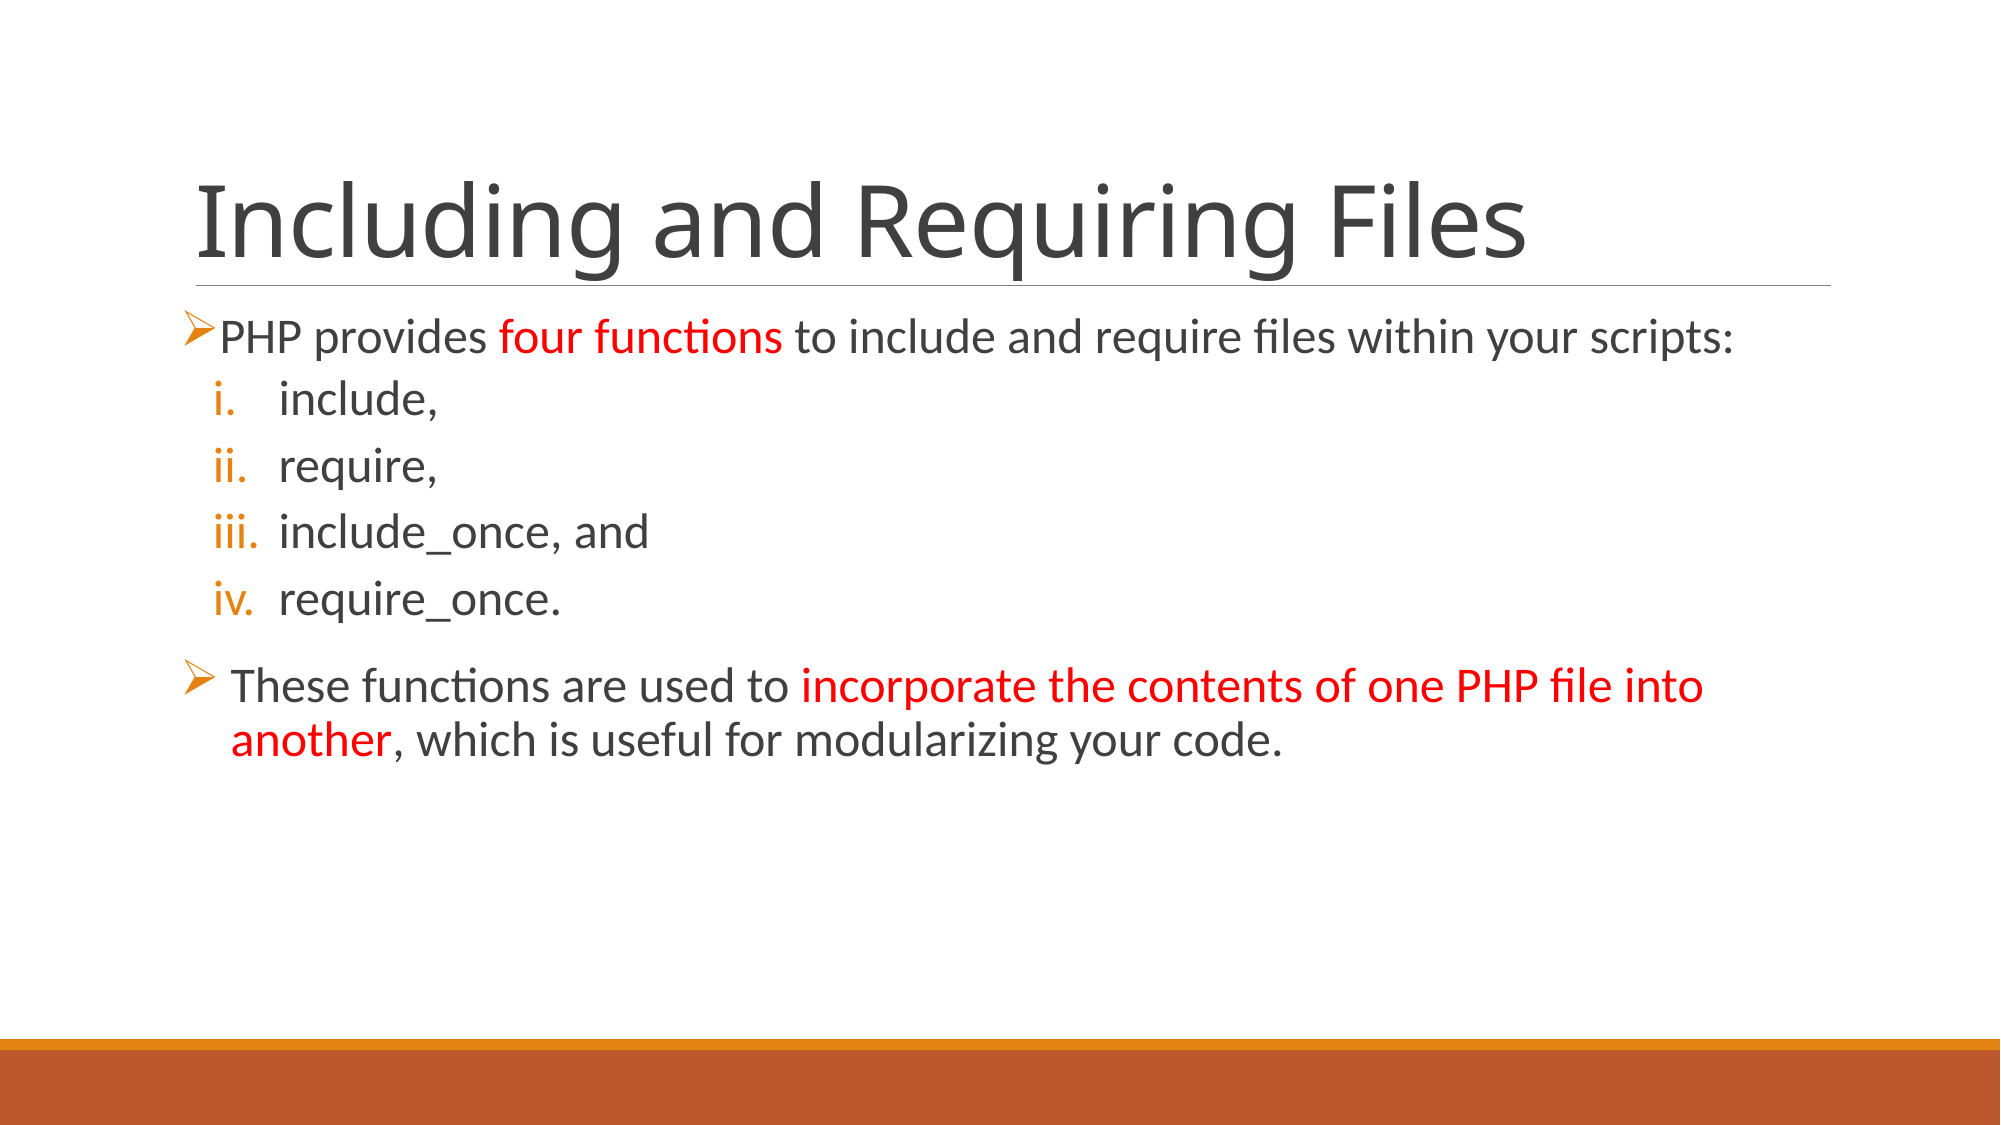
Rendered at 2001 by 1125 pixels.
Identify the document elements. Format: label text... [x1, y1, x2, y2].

list PHP provides four functions to include and require files within your scripts: include, require, include_once, and require_once. These functions are used to incorporate the contents of one PHP file into another, which is useful for modularizing your code. [180, 302, 1830, 963]
title Including and Requiring Files [180, 47, 1830, 285]
